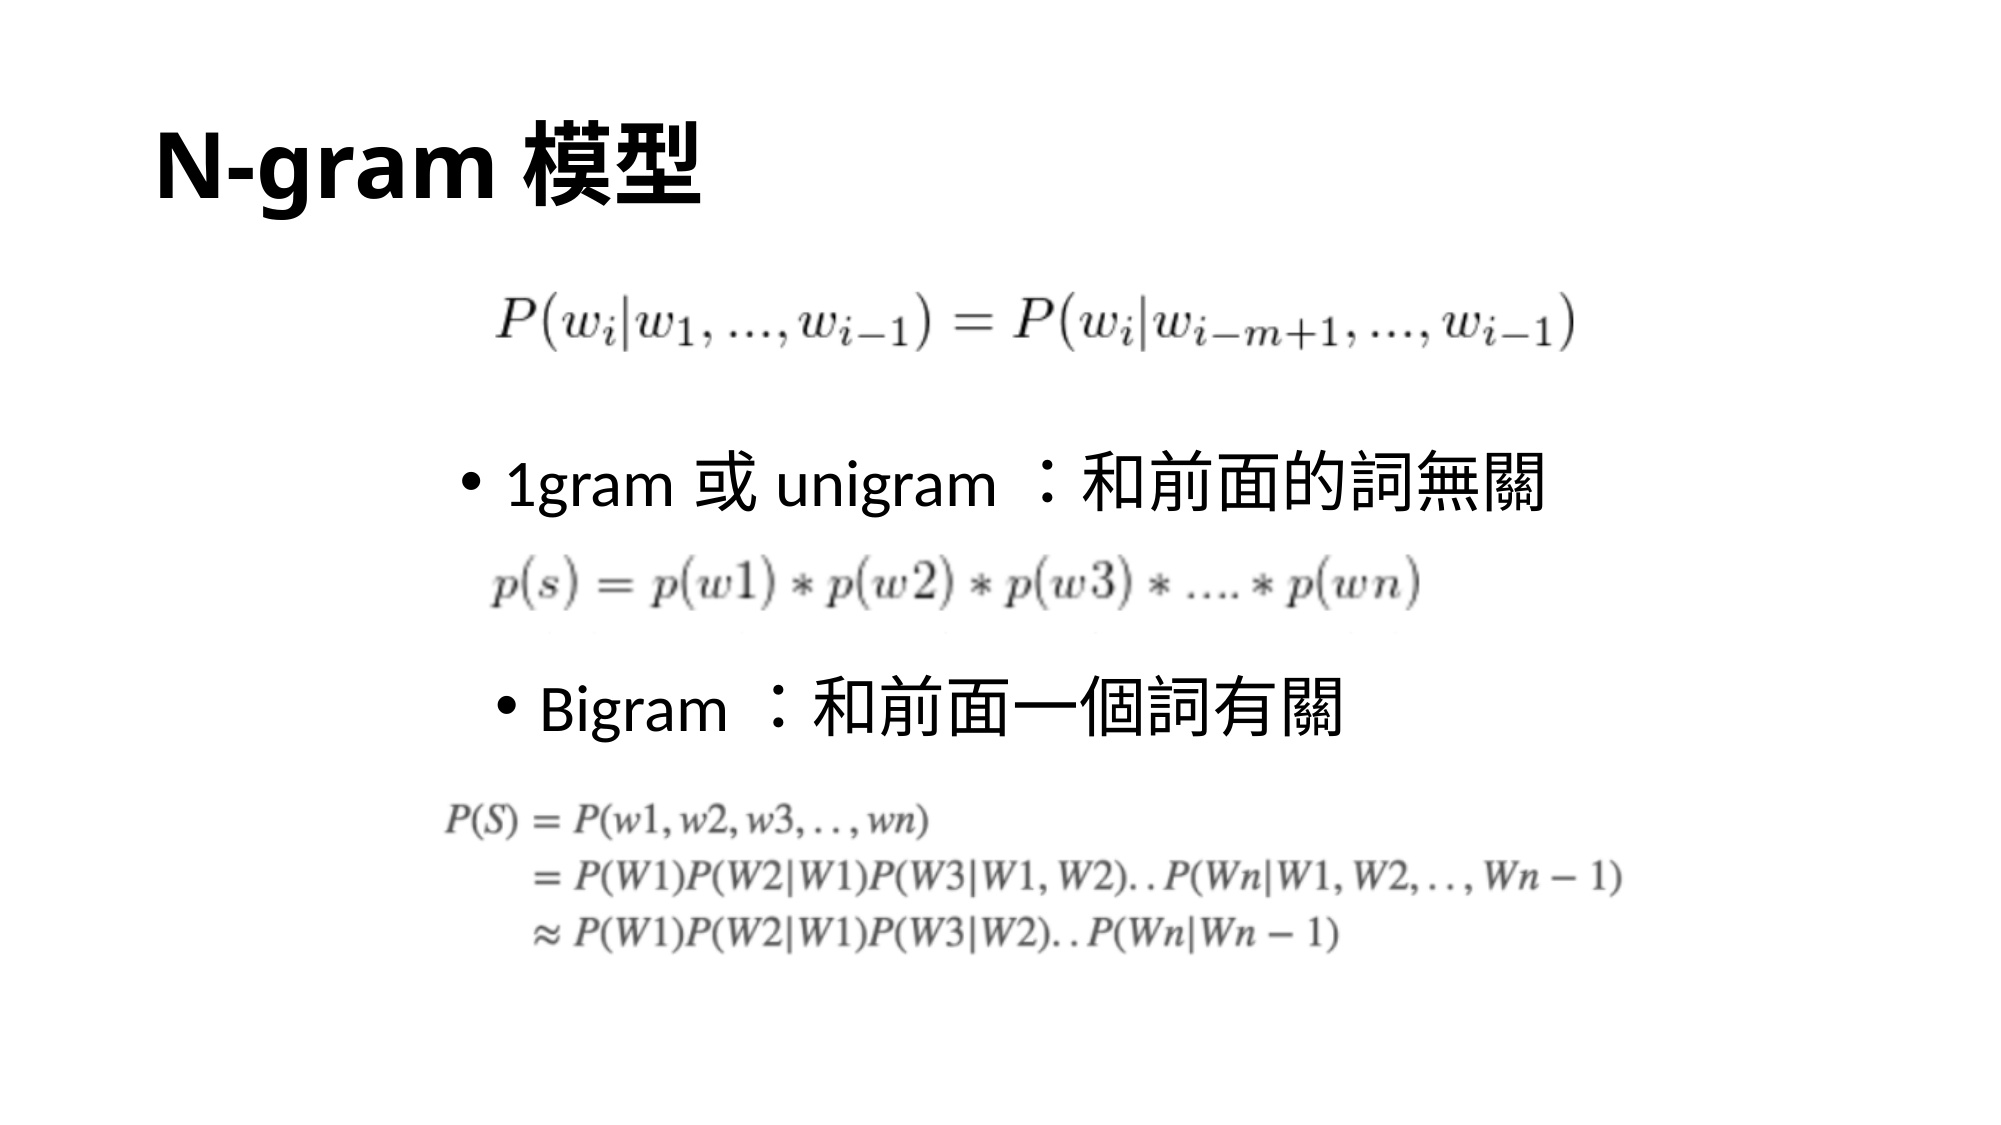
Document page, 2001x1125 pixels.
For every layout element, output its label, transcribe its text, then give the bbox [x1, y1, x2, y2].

picture [480, 267, 1608, 374]
picture [432, 786, 1638, 988]
text_box 1gram或unigram：和前面的詞無關 [444, 432, 1591, 528]
title N-gram模型 [137, 59, 1863, 278]
picture [468, 527, 1446, 642]
text_box Bigram：和前面一個詞有關 [480, 656, 1473, 752]
